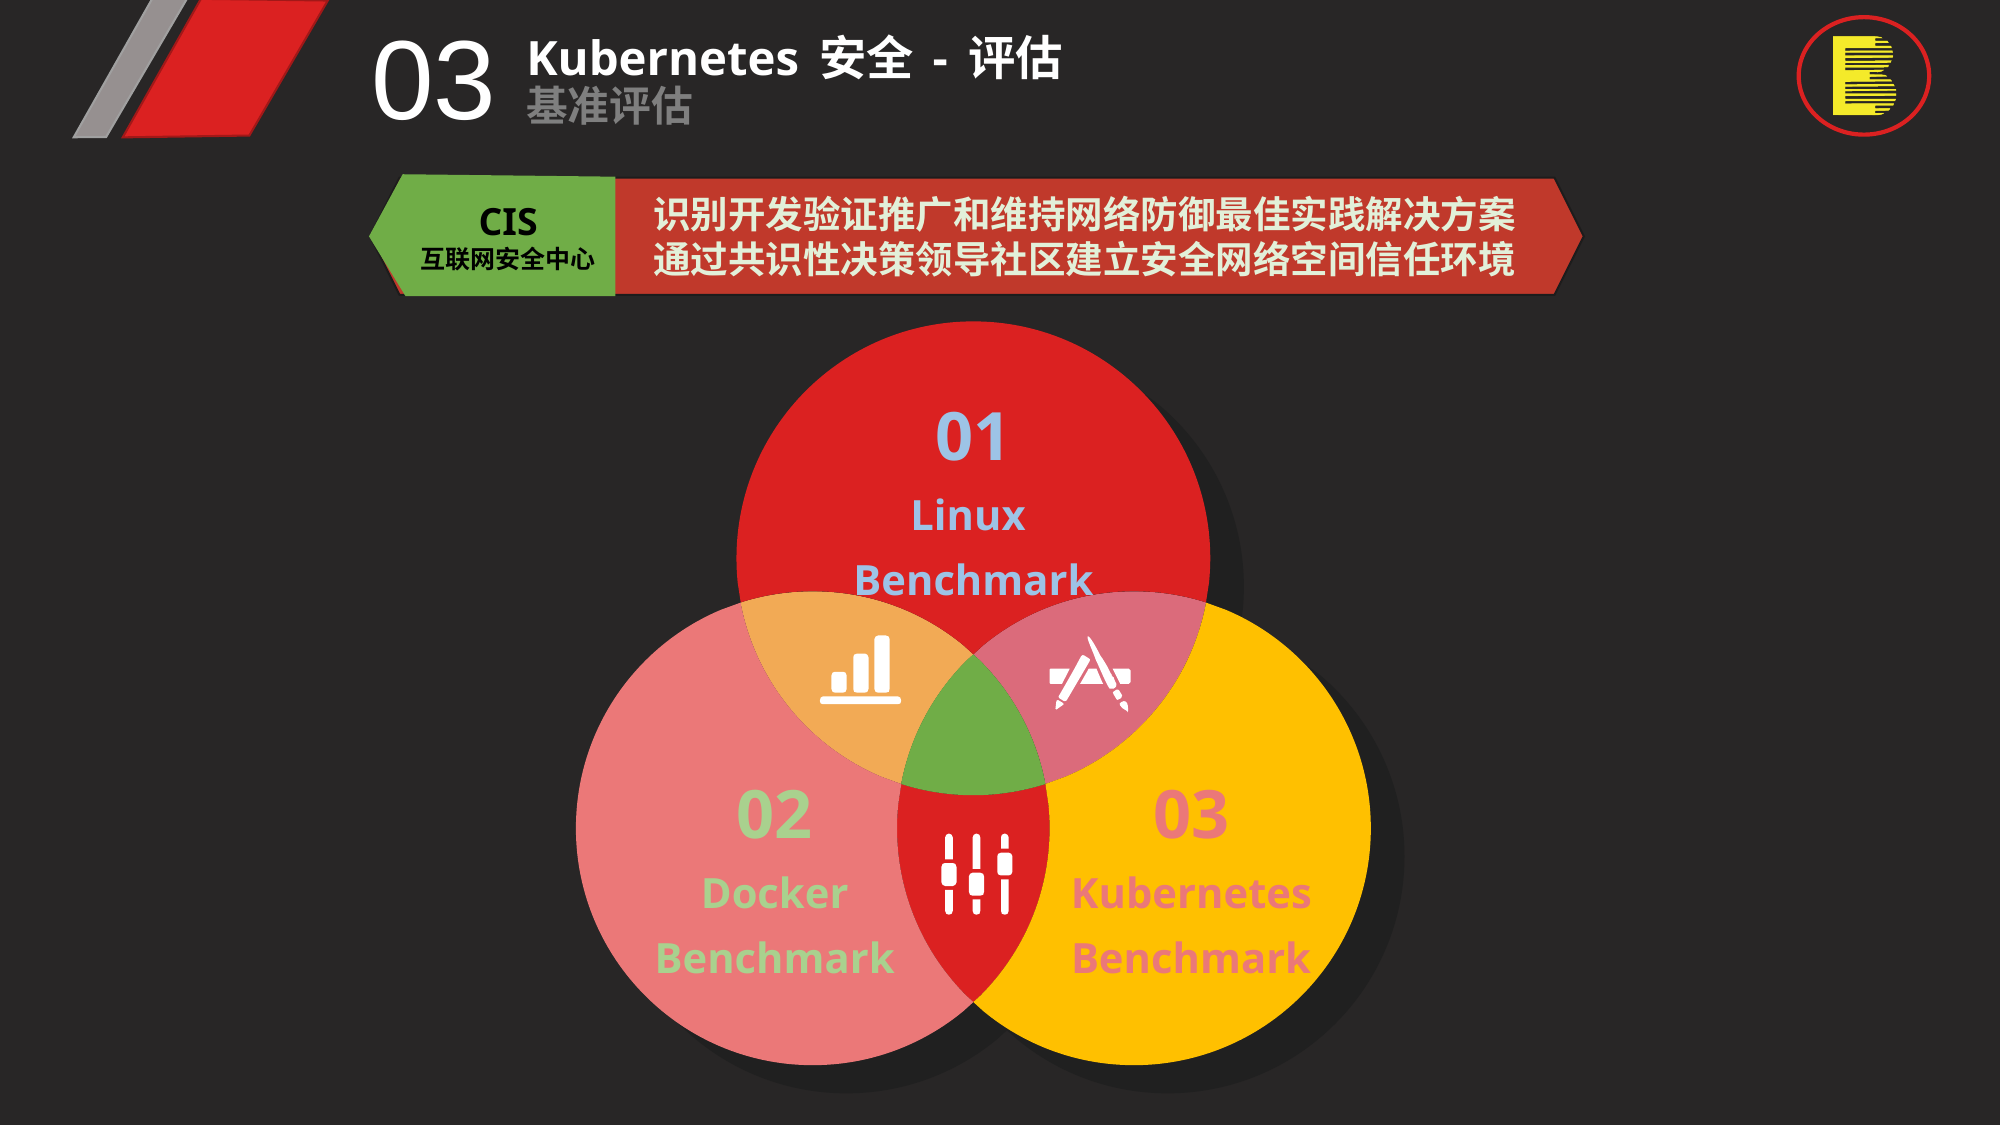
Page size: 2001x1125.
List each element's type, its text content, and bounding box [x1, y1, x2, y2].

text_box Kubernetes 安全 - 评估 [512, 26, 1628, 71]
text_box 基准评估 [512, 71, 1656, 137]
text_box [1798, 16, 1930, 135]
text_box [575, 321, 1405, 1094]
text_box [71, 0, 188, 139]
text_box [120, 0, 330, 139]
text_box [370, 175, 1584, 296]
text_box 03 [356, 0, 512, 150]
